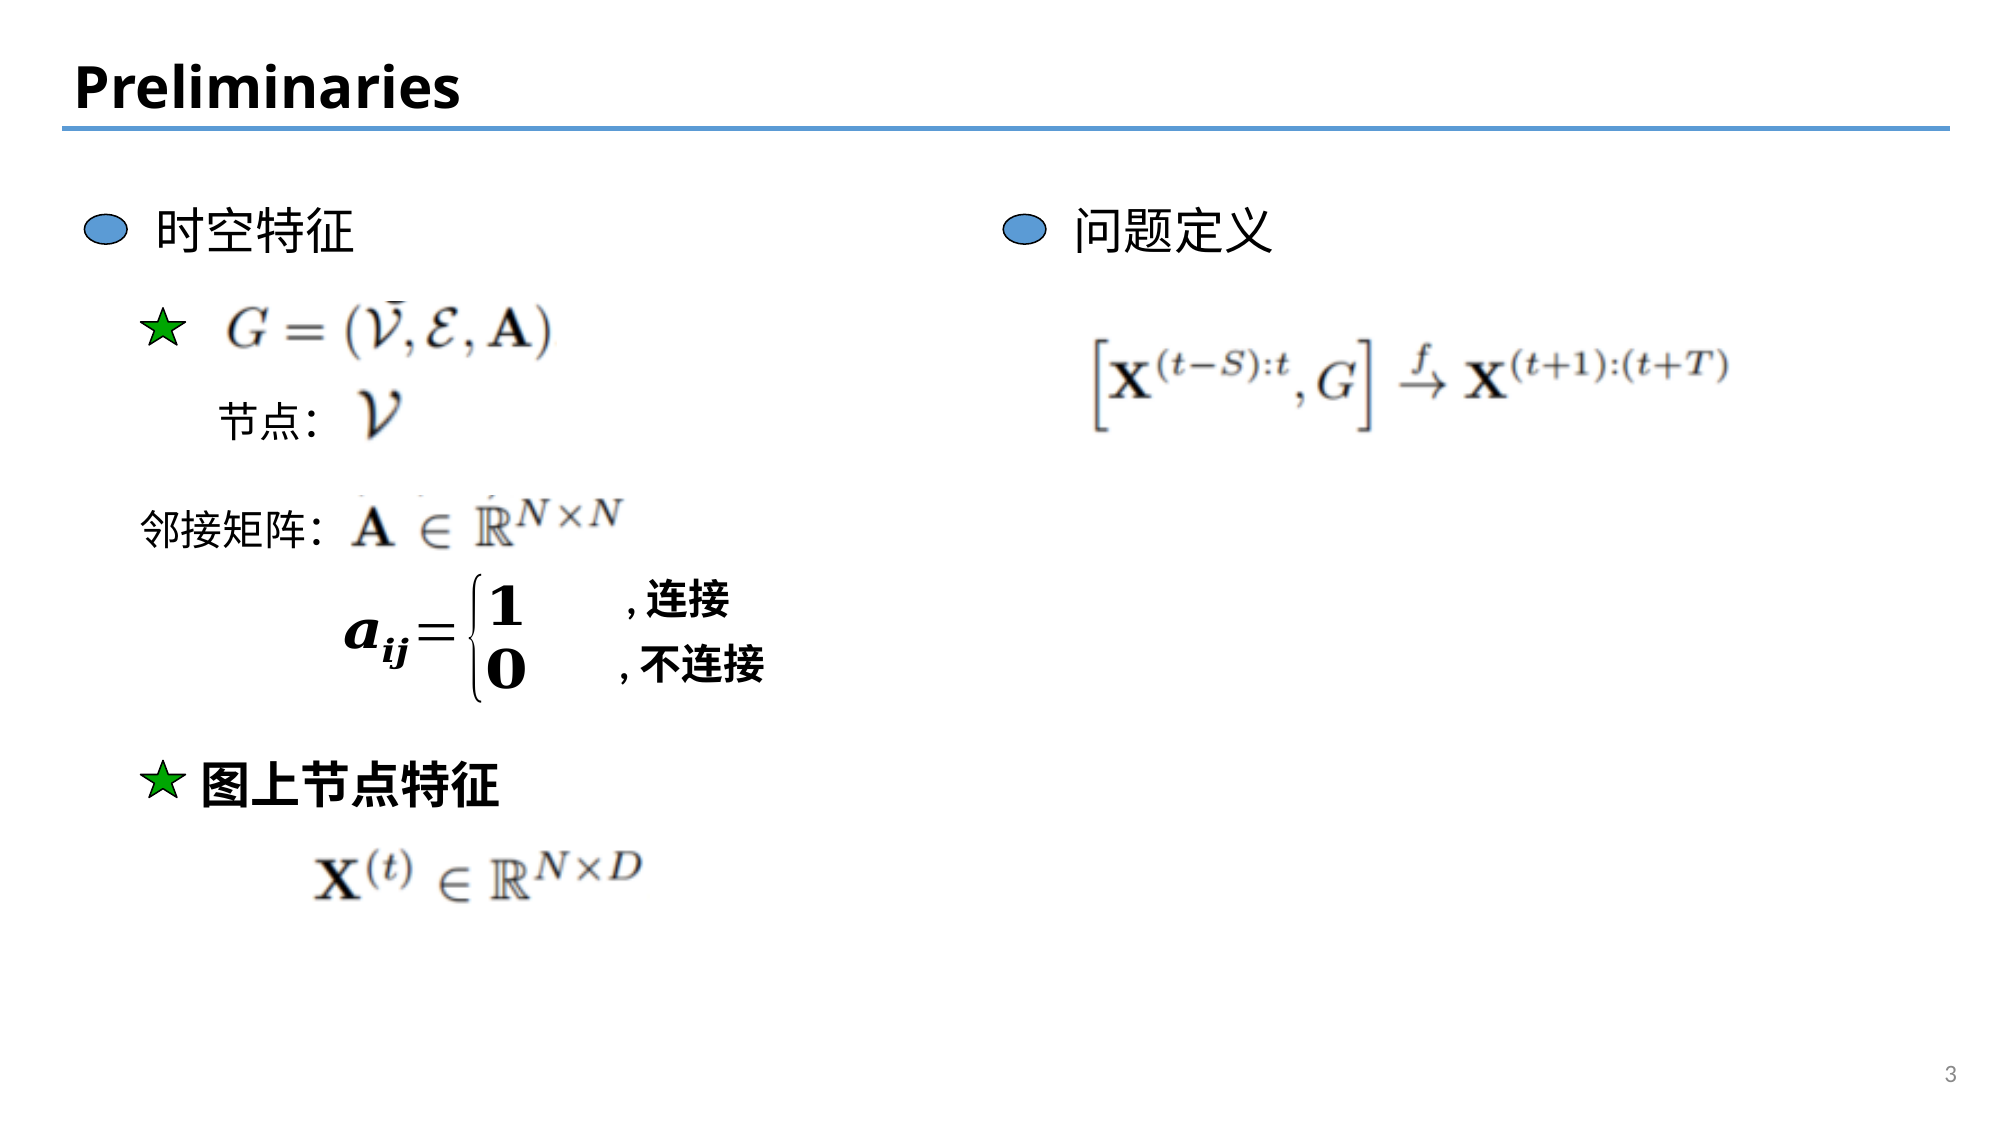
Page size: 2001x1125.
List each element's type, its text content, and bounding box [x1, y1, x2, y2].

text_box ,连接 [611, 565, 783, 630]
text_box [1003, 214, 1046, 245]
text_box [84, 214, 128, 245]
picture [1024, 302, 1790, 464]
text_box 时空特征 [140, 192, 650, 268]
slide_number 3 [1522, 1042, 1973, 1103]
picture [309, 847, 650, 913]
text_box [140, 307, 186, 345]
text_box 图上节点特征 [185, 745, 552, 821]
text_box 邻接矩阵： [124, 496, 349, 562]
text_box [140, 760, 186, 798]
text_box 问题定义 [1059, 192, 1415, 268]
picture [349, 495, 631, 562]
text_box Preliminaries [59, 42, 593, 128]
picture [221, 301, 557, 367]
picture [349, 387, 419, 454]
text_box 节点： [202, 388, 349, 453]
text_box ,不连接 [604, 630, 862, 696]
